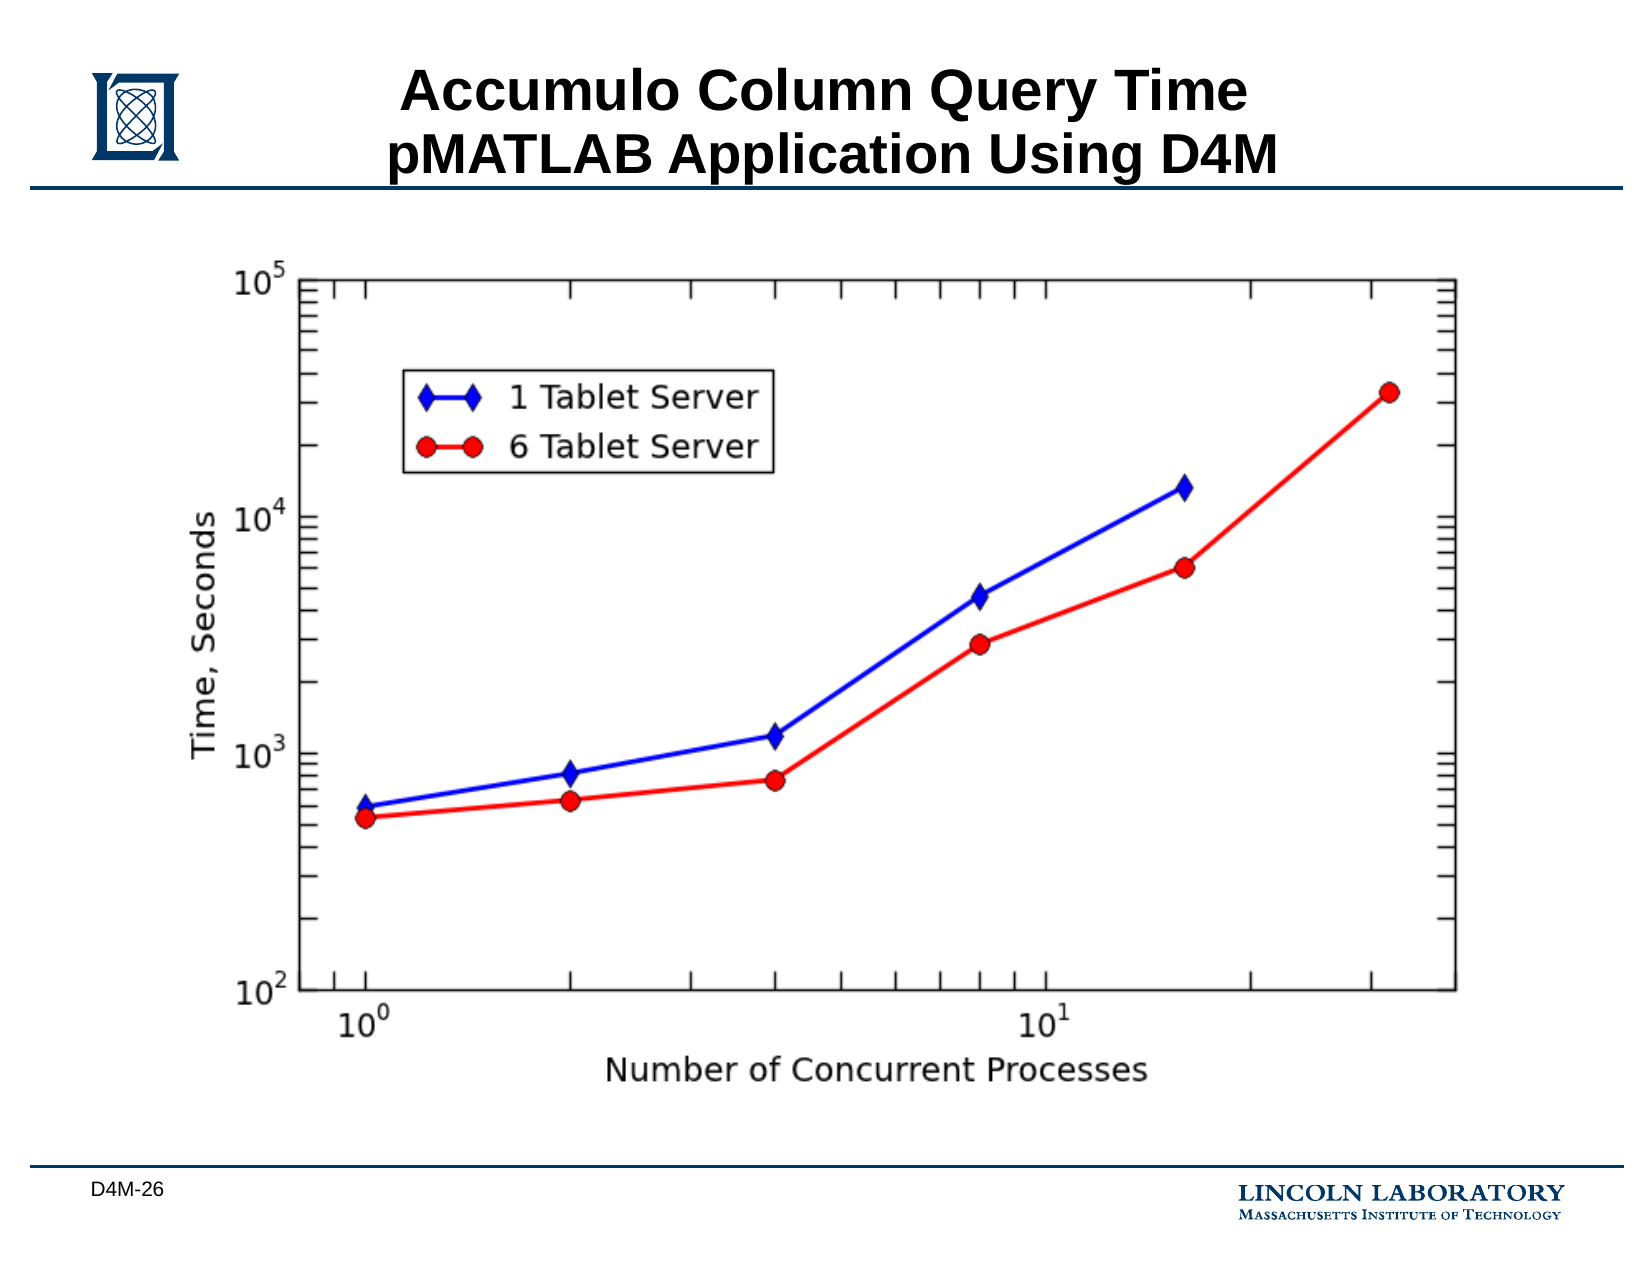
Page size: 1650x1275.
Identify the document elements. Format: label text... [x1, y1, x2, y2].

picture [152, 232, 1498, 1114]
title Accumulo Column Query Time pMATLAB Application Using D4M [169, 45, 1481, 198]
